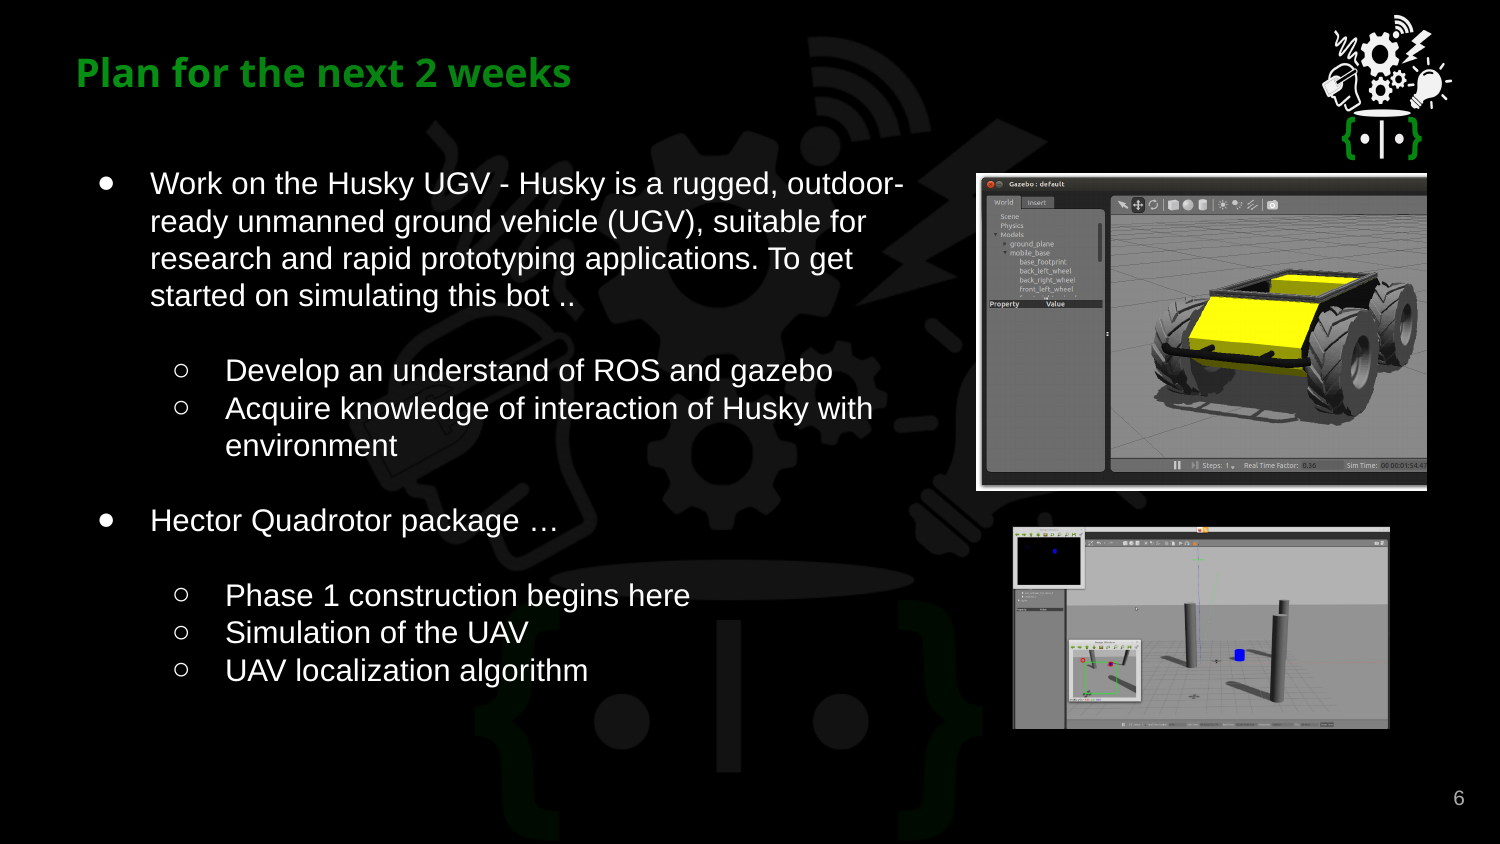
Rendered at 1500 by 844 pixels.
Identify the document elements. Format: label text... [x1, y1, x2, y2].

slide_number 6 [1389, 764, 1480, 830]
subtitle Plan for the next 2 weeks [60, 33, 204, 136]
text_box Work on the Husky UGV - Husky is a rugged, outdoor-ready unmanned ground vehicle (UGV), suitable for research and rapid prototyping applications. To get started on simulating this bot .. Develop an understand of ROS and gazebo Acquire knowledge of interaction of Husky with environment Hector Quadrotor package … Phase 1 construction begins here Simulation of the UAV UAV localization algorithm [60, 148, 204, 778]
picture [209, 0, 1473, 844]
